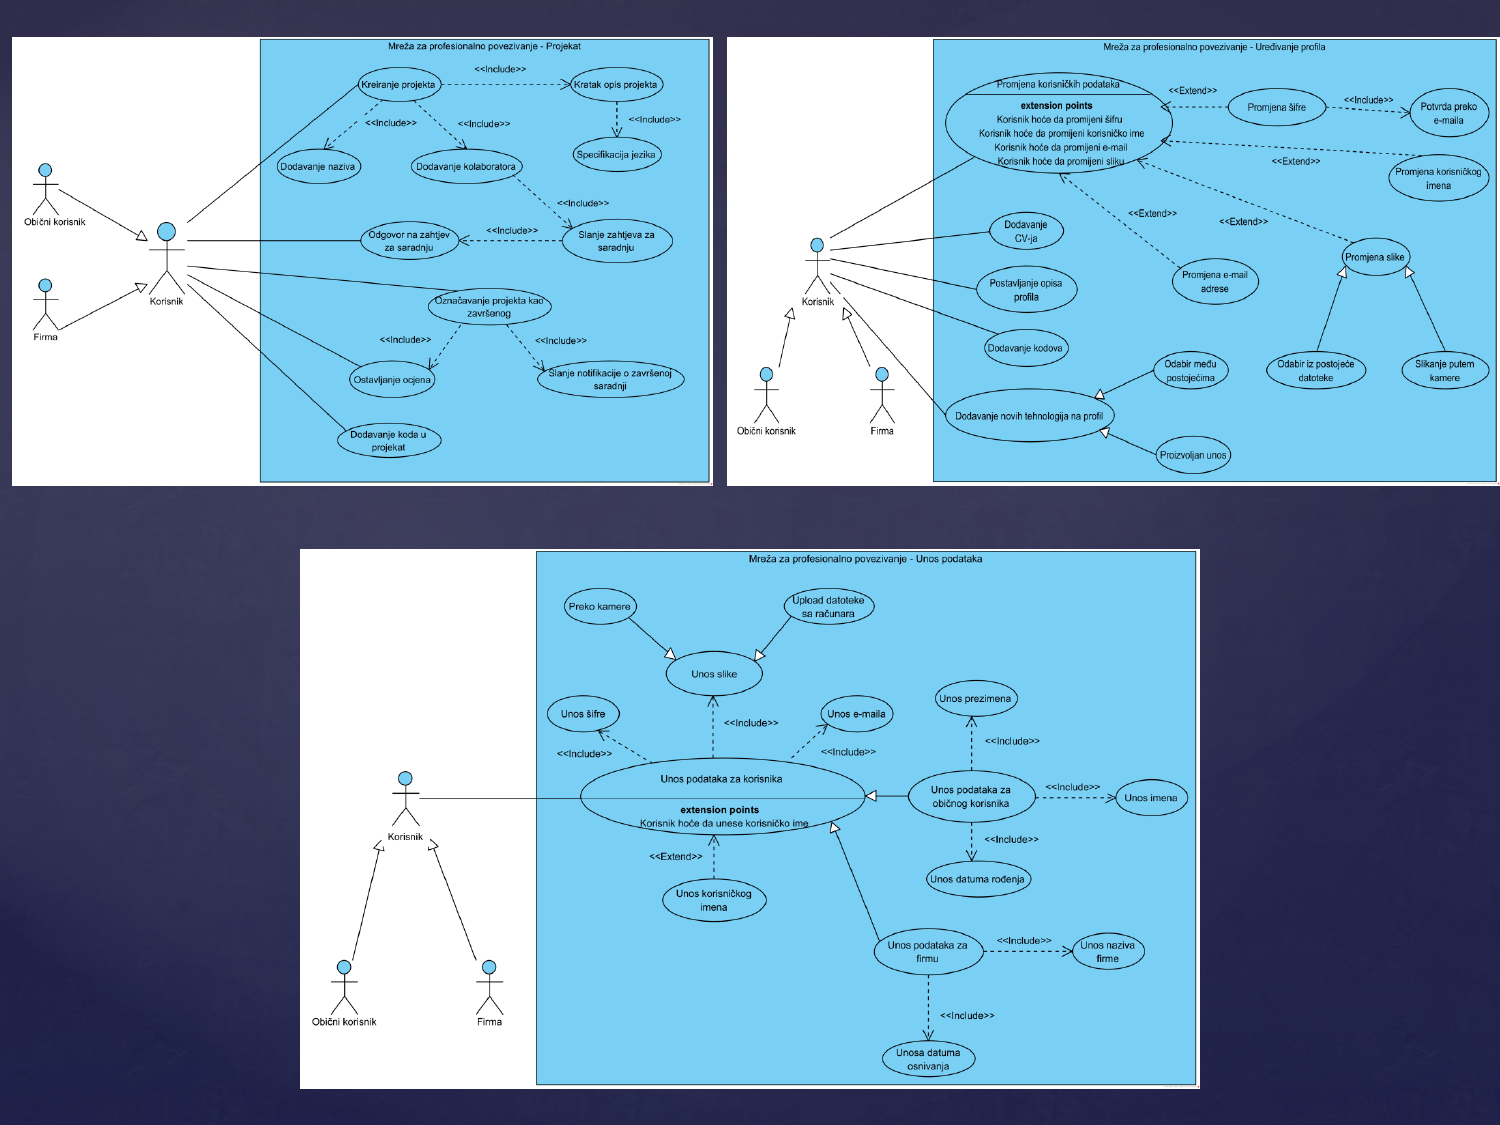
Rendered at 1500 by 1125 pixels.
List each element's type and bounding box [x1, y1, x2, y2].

picture [727, 36, 1500, 487]
picture [11, 36, 713, 487]
picture [299, 549, 1200, 1089]
